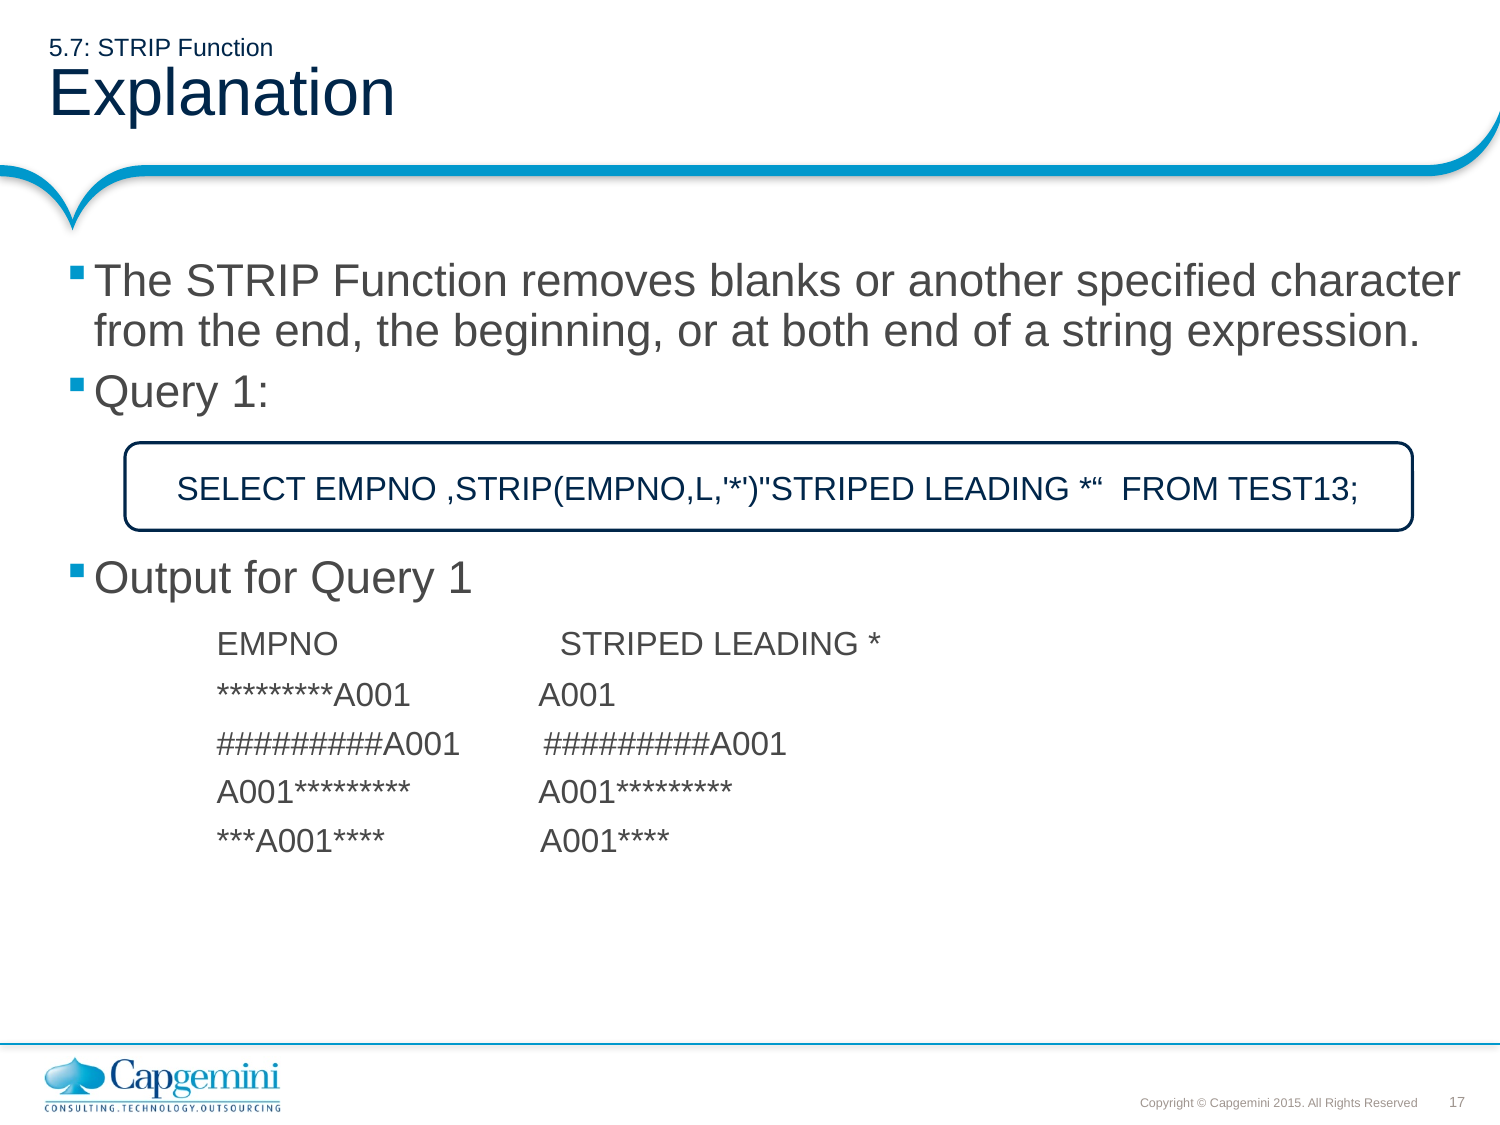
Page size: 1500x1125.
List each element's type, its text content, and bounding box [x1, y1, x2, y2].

title 5.7: STRIP Function Explanation [0, 0, 1500, 165]
picture [44, 1056, 281, 1113]
text_box SELECT EMPNO ,STRIP(EMPNO,L,'*')"STRIPED LEADING *“ FROM TEST13; [124, 442, 1413, 531]
list The STRIP Function removes blanks or another specified character from the end, the beginning, or at both end of a string expression. Query 1: Output for Query 1 EMPNO STRIPED LEADING * *********A001 A001 #########A001 #########A001 A001********* A001********* ***A001**** A001**** [48, 245, 1500, 1007]
